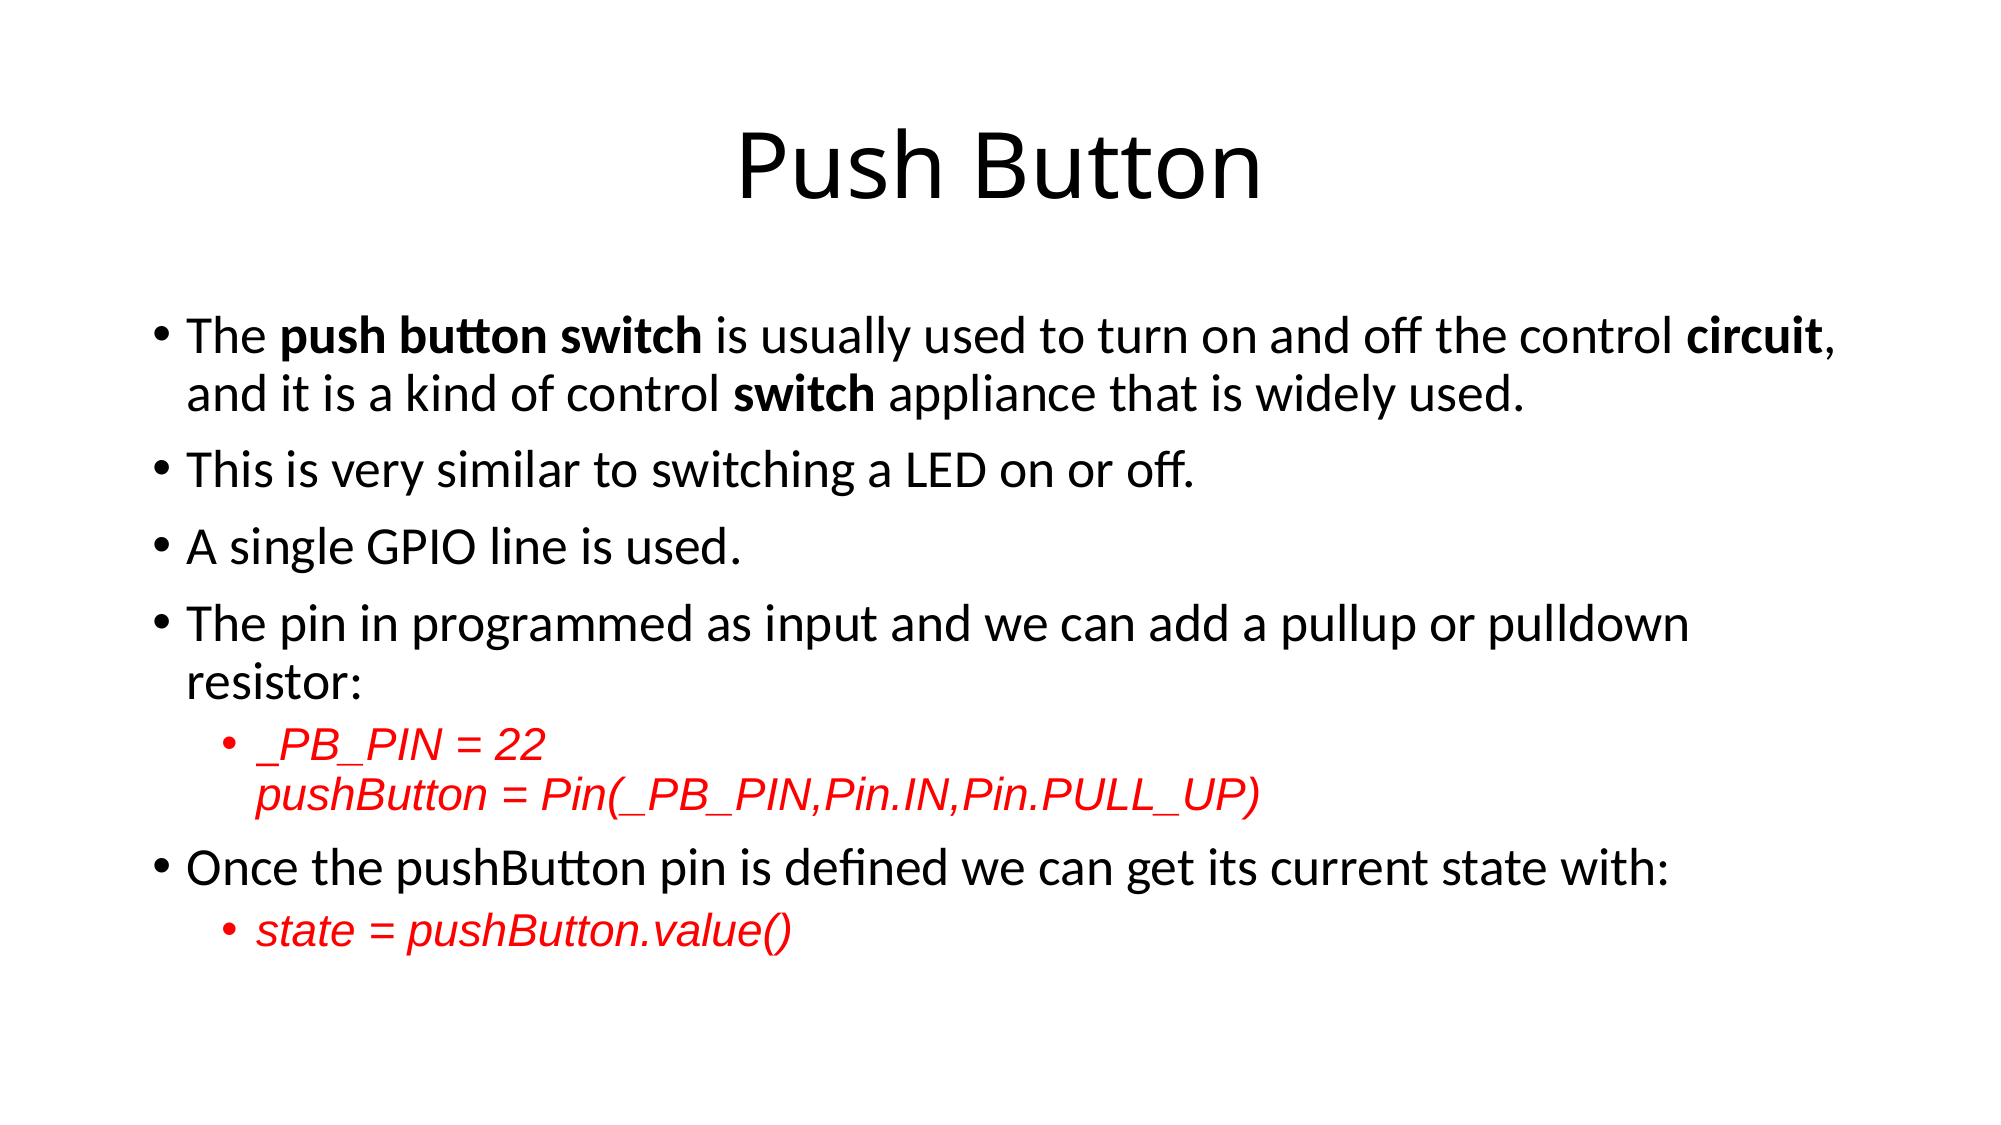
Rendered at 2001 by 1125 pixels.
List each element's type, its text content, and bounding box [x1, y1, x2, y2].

list The push button switch is usually used to turn on and off the control circuit, and it is a kind of control switch appliance that is widely used. This is very similar to switching a LED on or off. A single GPIO line is used. The pin in programmed as input and we can add a pullup or pulldown resistor: _PB_PIN = 22 pushButton = Pin(_PB_PIN,Pin.IN,Pin.PULL_UP) Once the pushButton pin is defined we can get its current state with: state = pushButton.value() [137, 299, 1863, 1014]
title Push Button [137, 59, 1863, 278]
